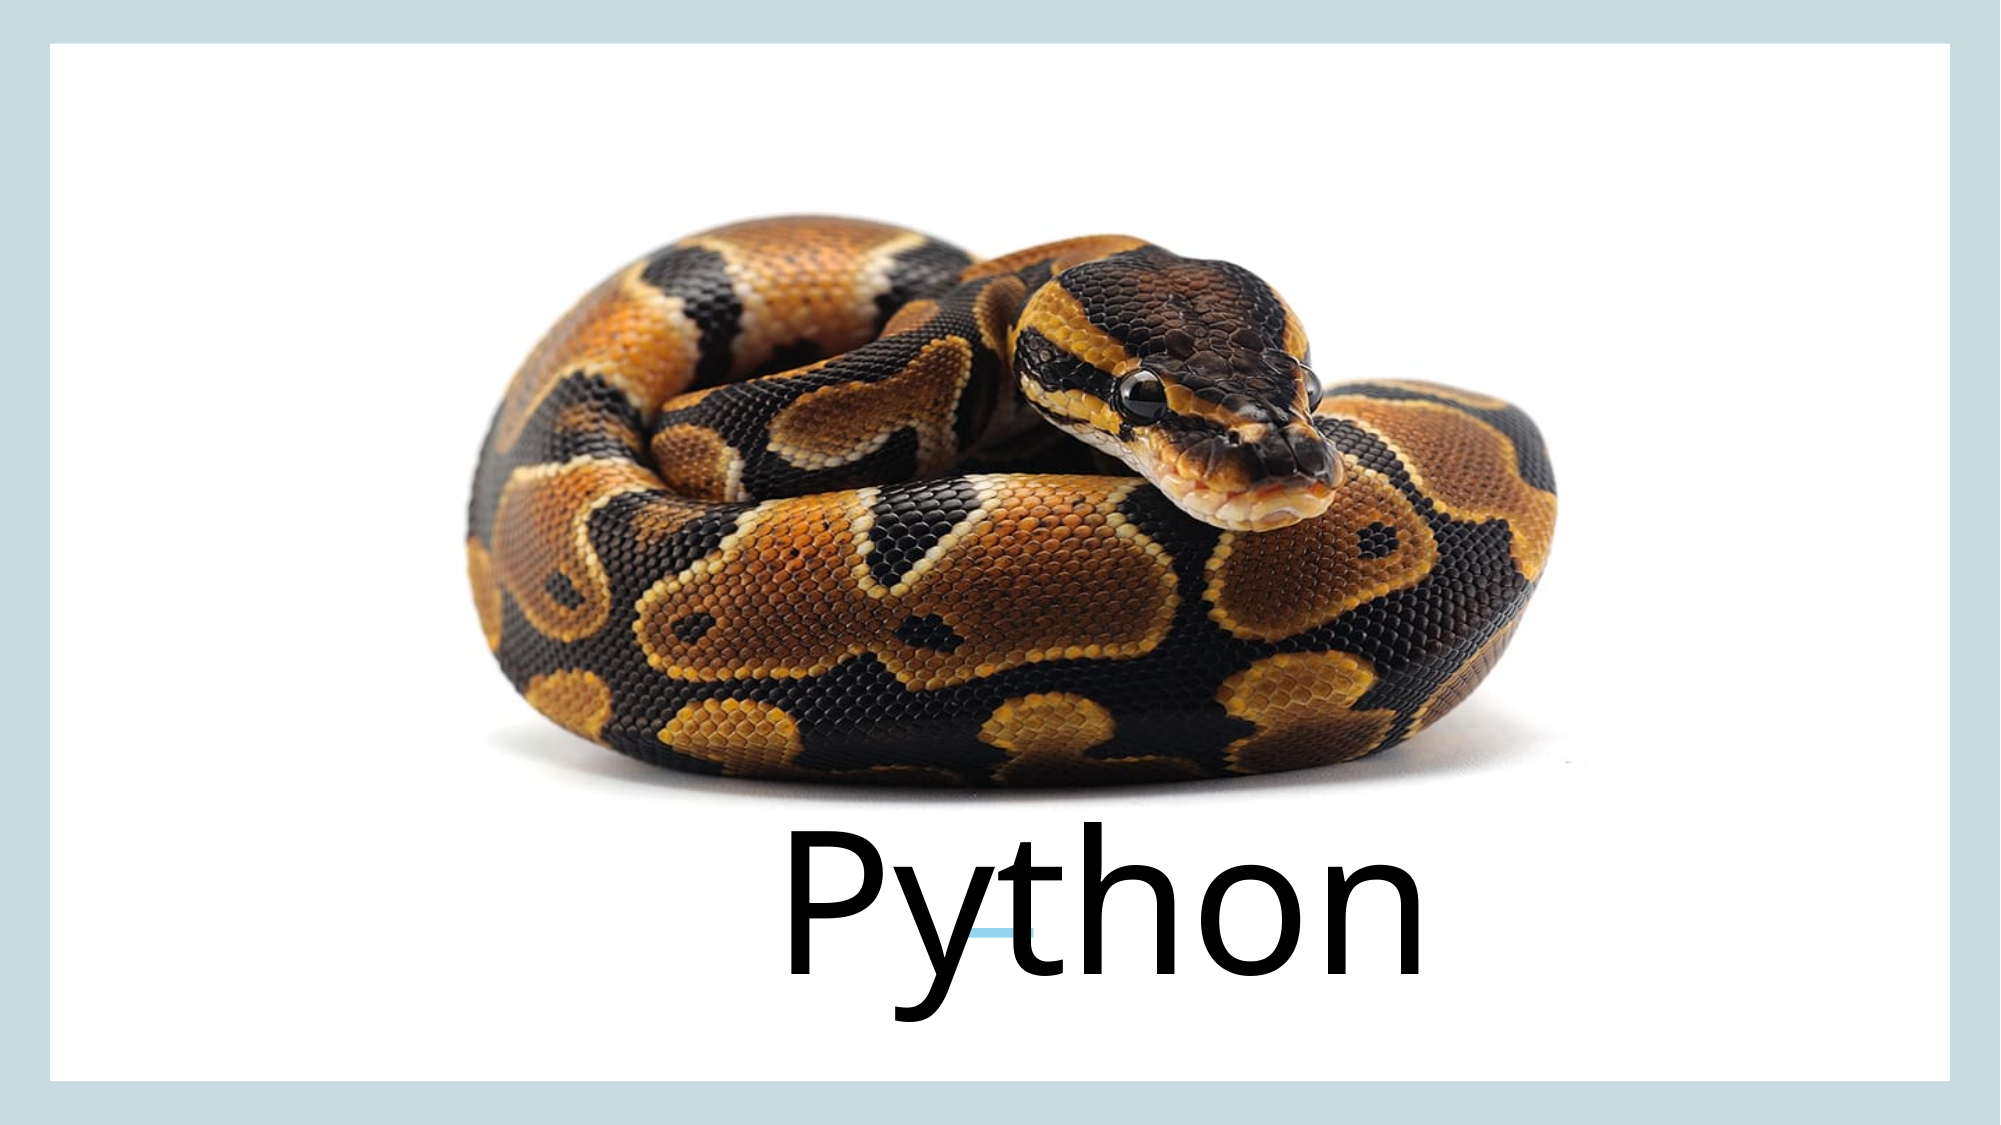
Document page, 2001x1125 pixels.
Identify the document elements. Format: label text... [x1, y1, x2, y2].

text_box Python [445, 928, 1676, 1023]
picture [265, 46, 1769, 928]
